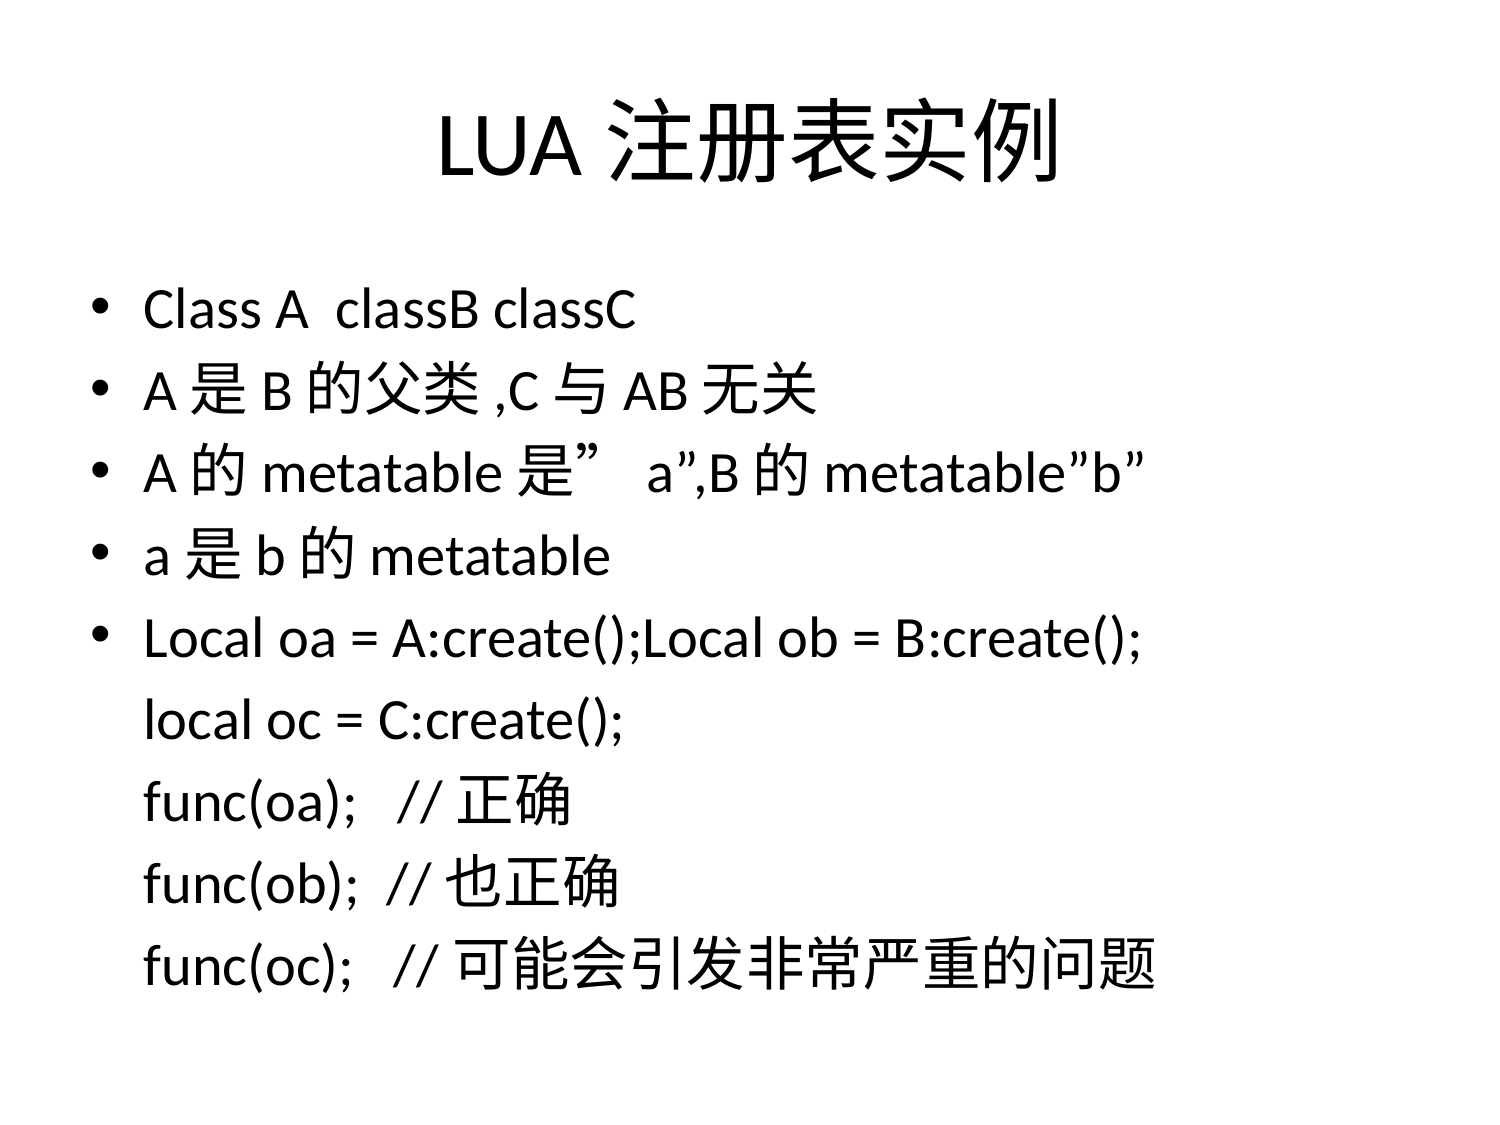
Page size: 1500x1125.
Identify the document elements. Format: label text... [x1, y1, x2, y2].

title LUA注册表实例 [75, 45, 1425, 233]
list Class A classB classC A是B的父类,C与AB无关 A的metatable是”a”,B的metatable”b” a是b的metatable Local oa = A:create();Local ob = B:create(); local oc = C:create(); func(oa); //正确 func(ob); //也正确 func(oc); //可能会引发非常严重的问题 [75, 262, 1425, 1005]
